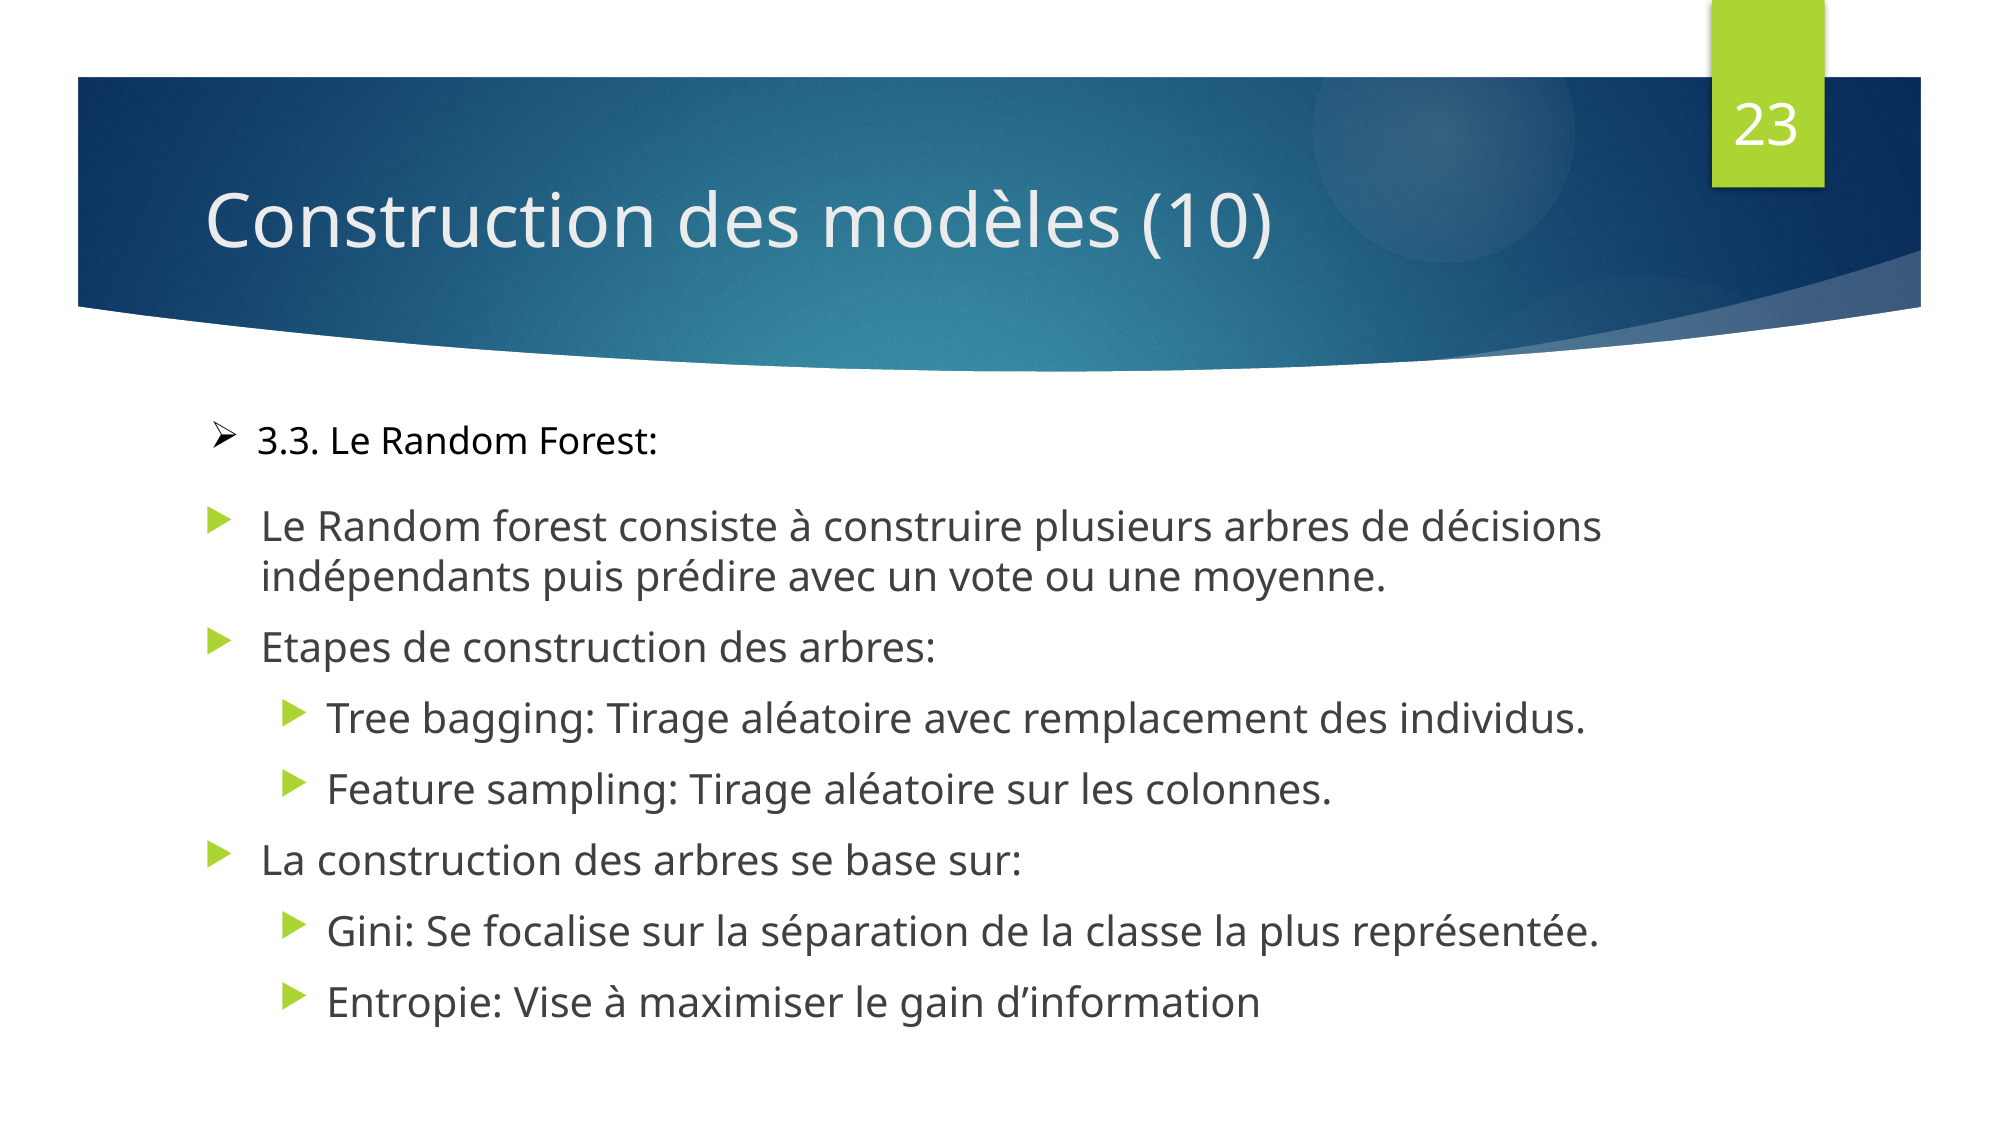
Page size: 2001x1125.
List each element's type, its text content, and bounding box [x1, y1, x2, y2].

text_box 3.3. Le Random Forest: [195, 409, 674, 470]
title Construction des modèles (10) [189, 159, 1627, 276]
list Le Random forest consiste à construire plusieurs arbres de décisions indépendants puis prédire avec un vote ou une moyenne. Etapes de construction des arbres: Tree bagging: Tirage aléatoire avec remplacement des individus. Feature sampling: Tirage aléatoire sur les colonnes. La construction des arbres se base sur: Gini: Se focalise sur la séparation de la classe la plus représentée. Entropie: Vise à maximiser le gain d’information [189, 492, 1836, 1097]
slide_number 23 [1698, 48, 1836, 175]
